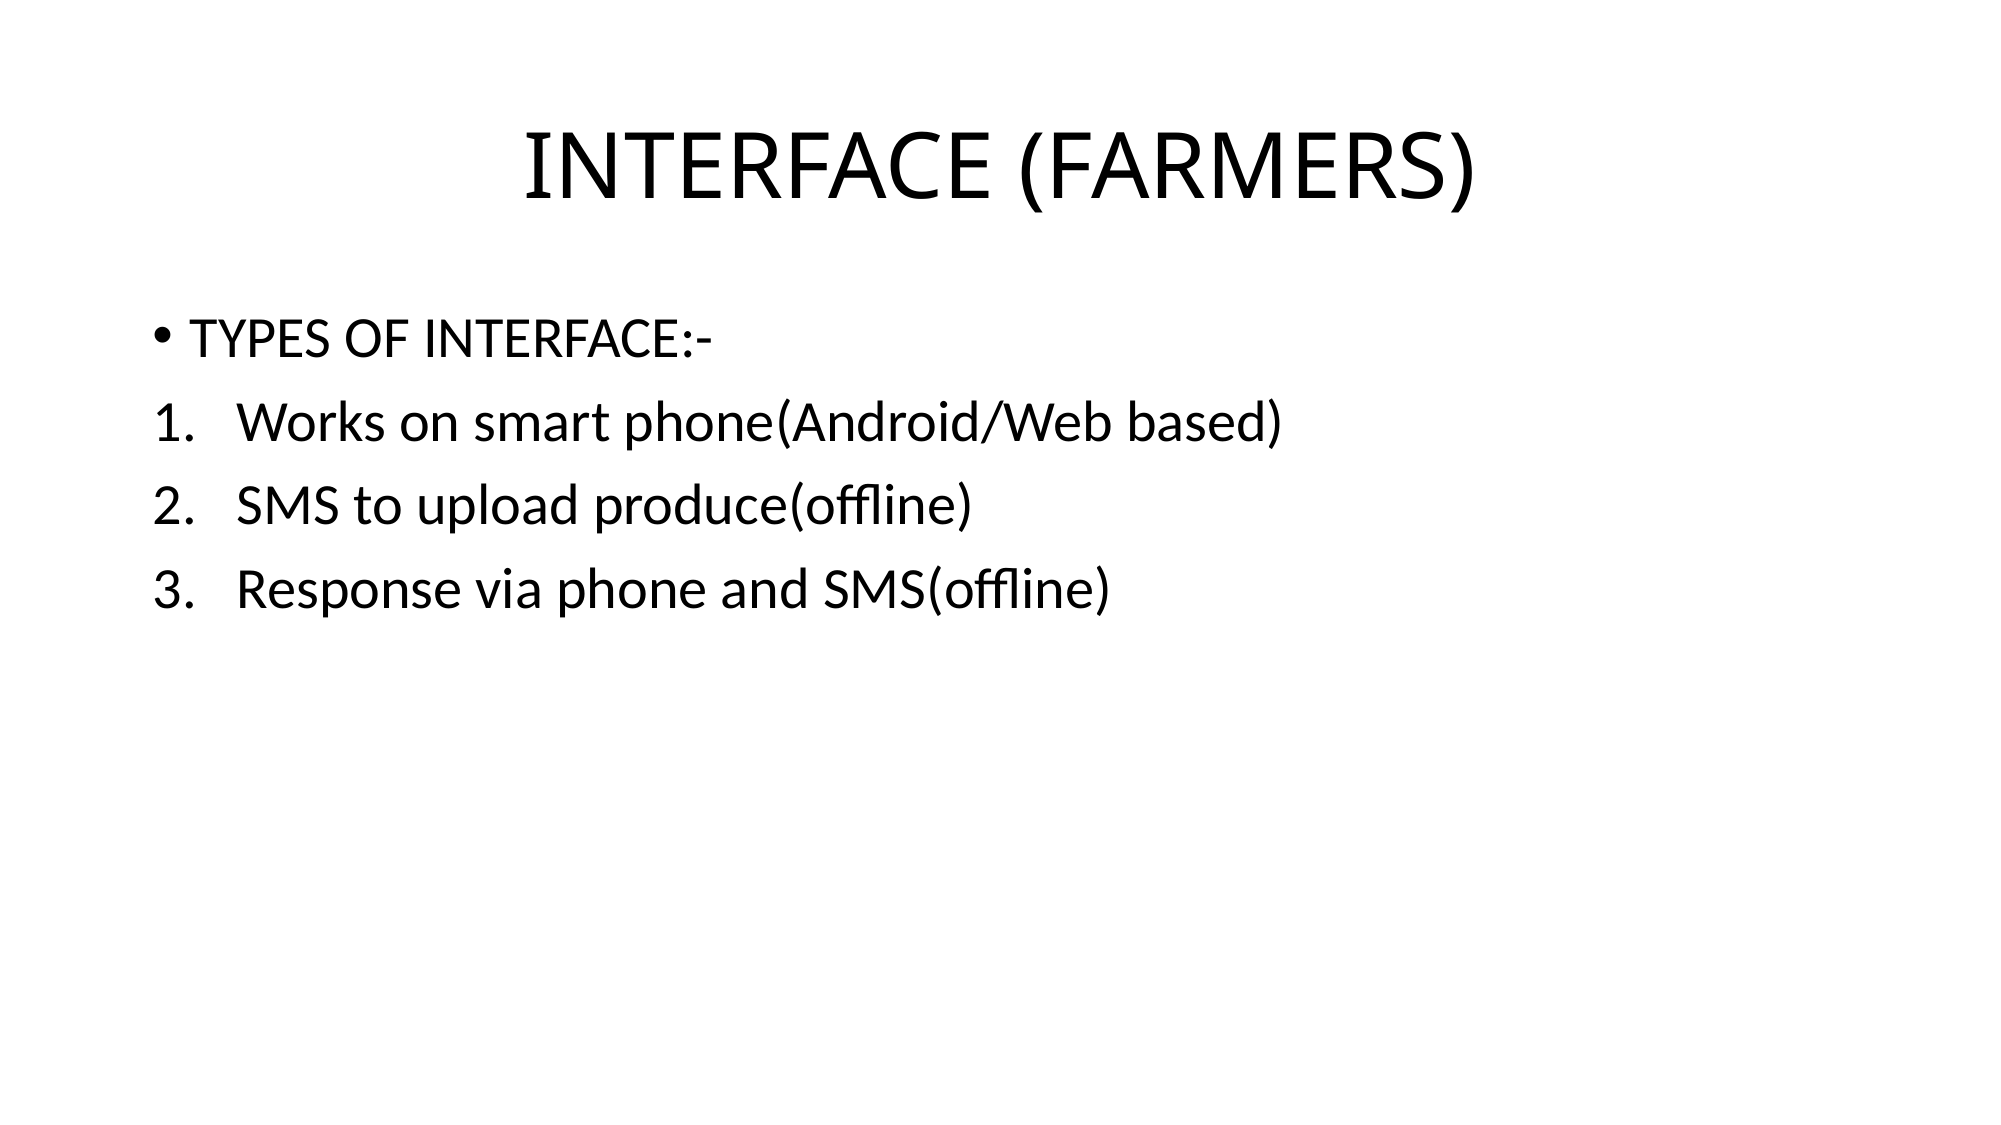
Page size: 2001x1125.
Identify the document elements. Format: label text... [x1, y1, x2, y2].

title INTERFACE (FARMERS) [137, 59, 1863, 278]
list TYPES OF INTERFACE:- Works on smart phone(Android/Web based) SMS to upload produce(offline) Response via phone and SMS(offline) [137, 299, 1863, 1014]
